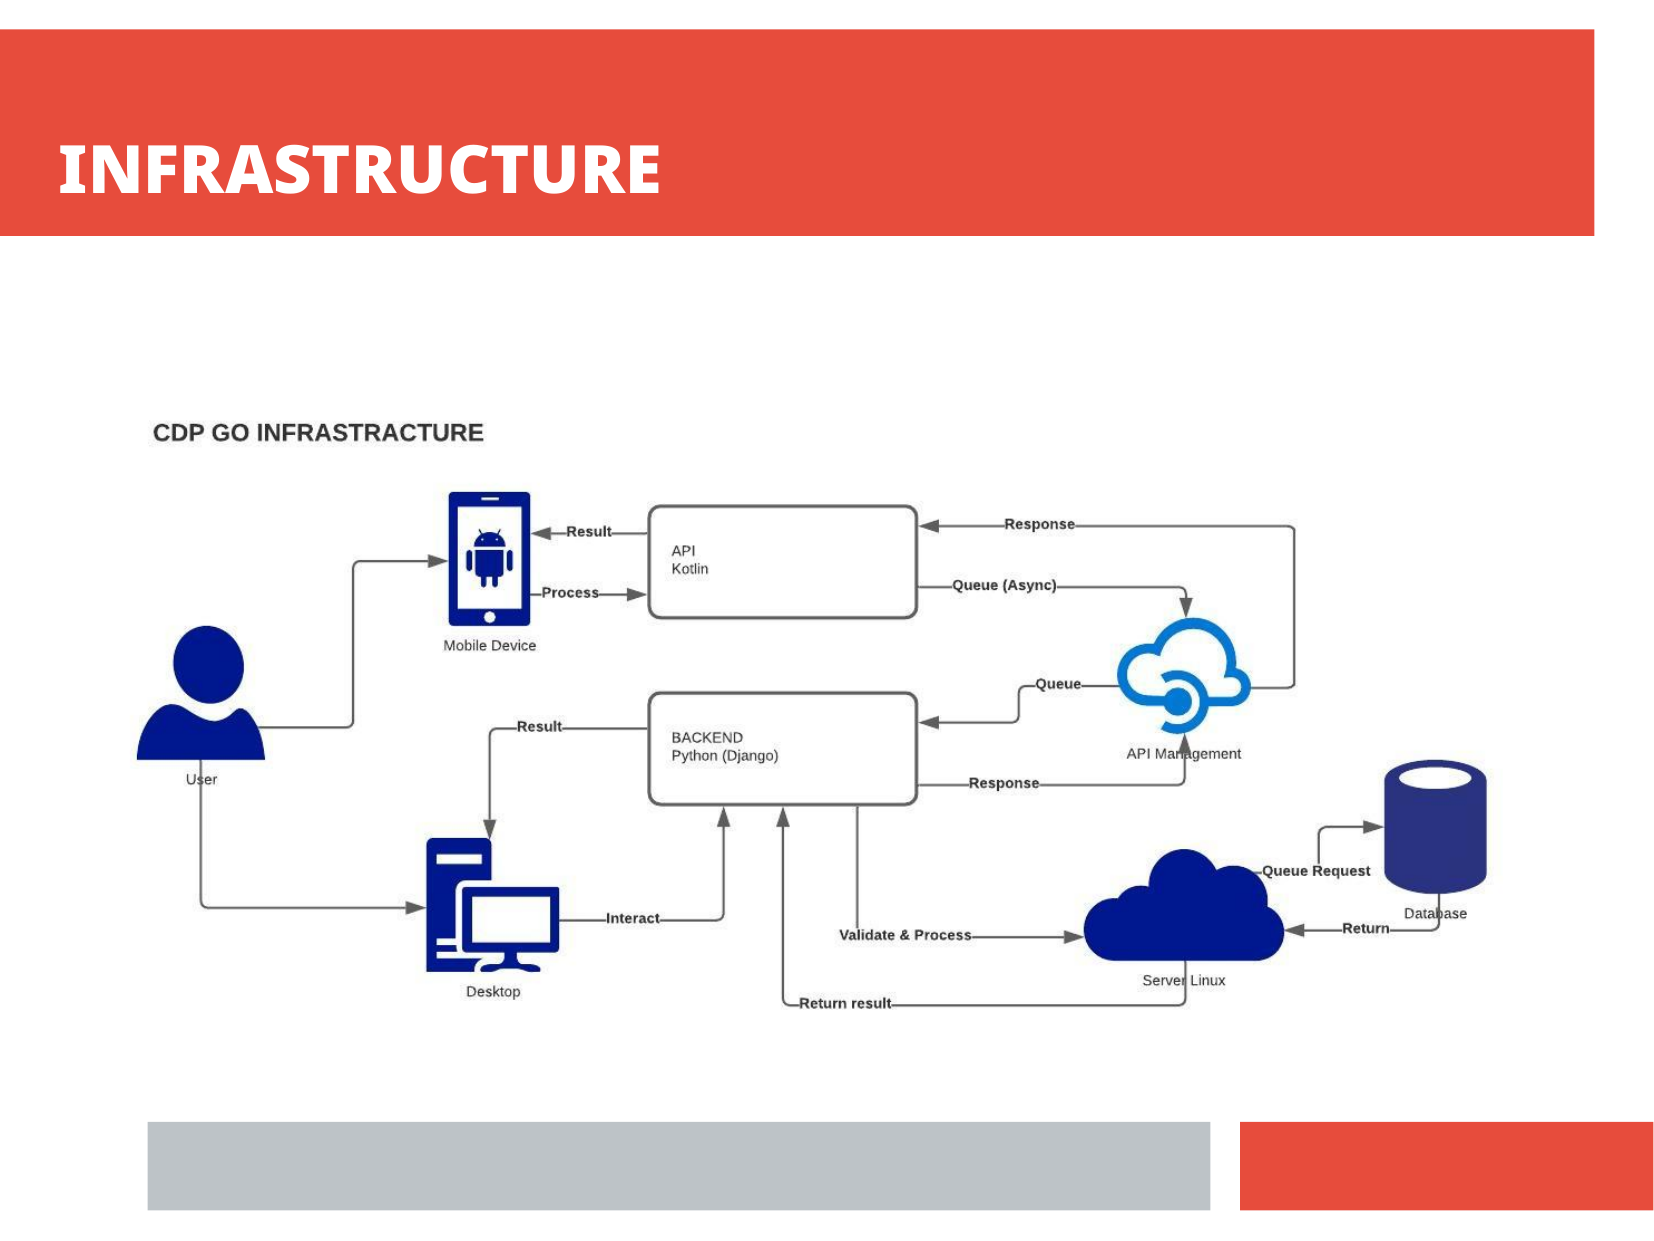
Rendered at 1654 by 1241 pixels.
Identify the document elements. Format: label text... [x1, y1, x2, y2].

picture [58, 358, 1565, 1059]
text_box INFRASTRUCTURE [58, 58, 1595, 207]
